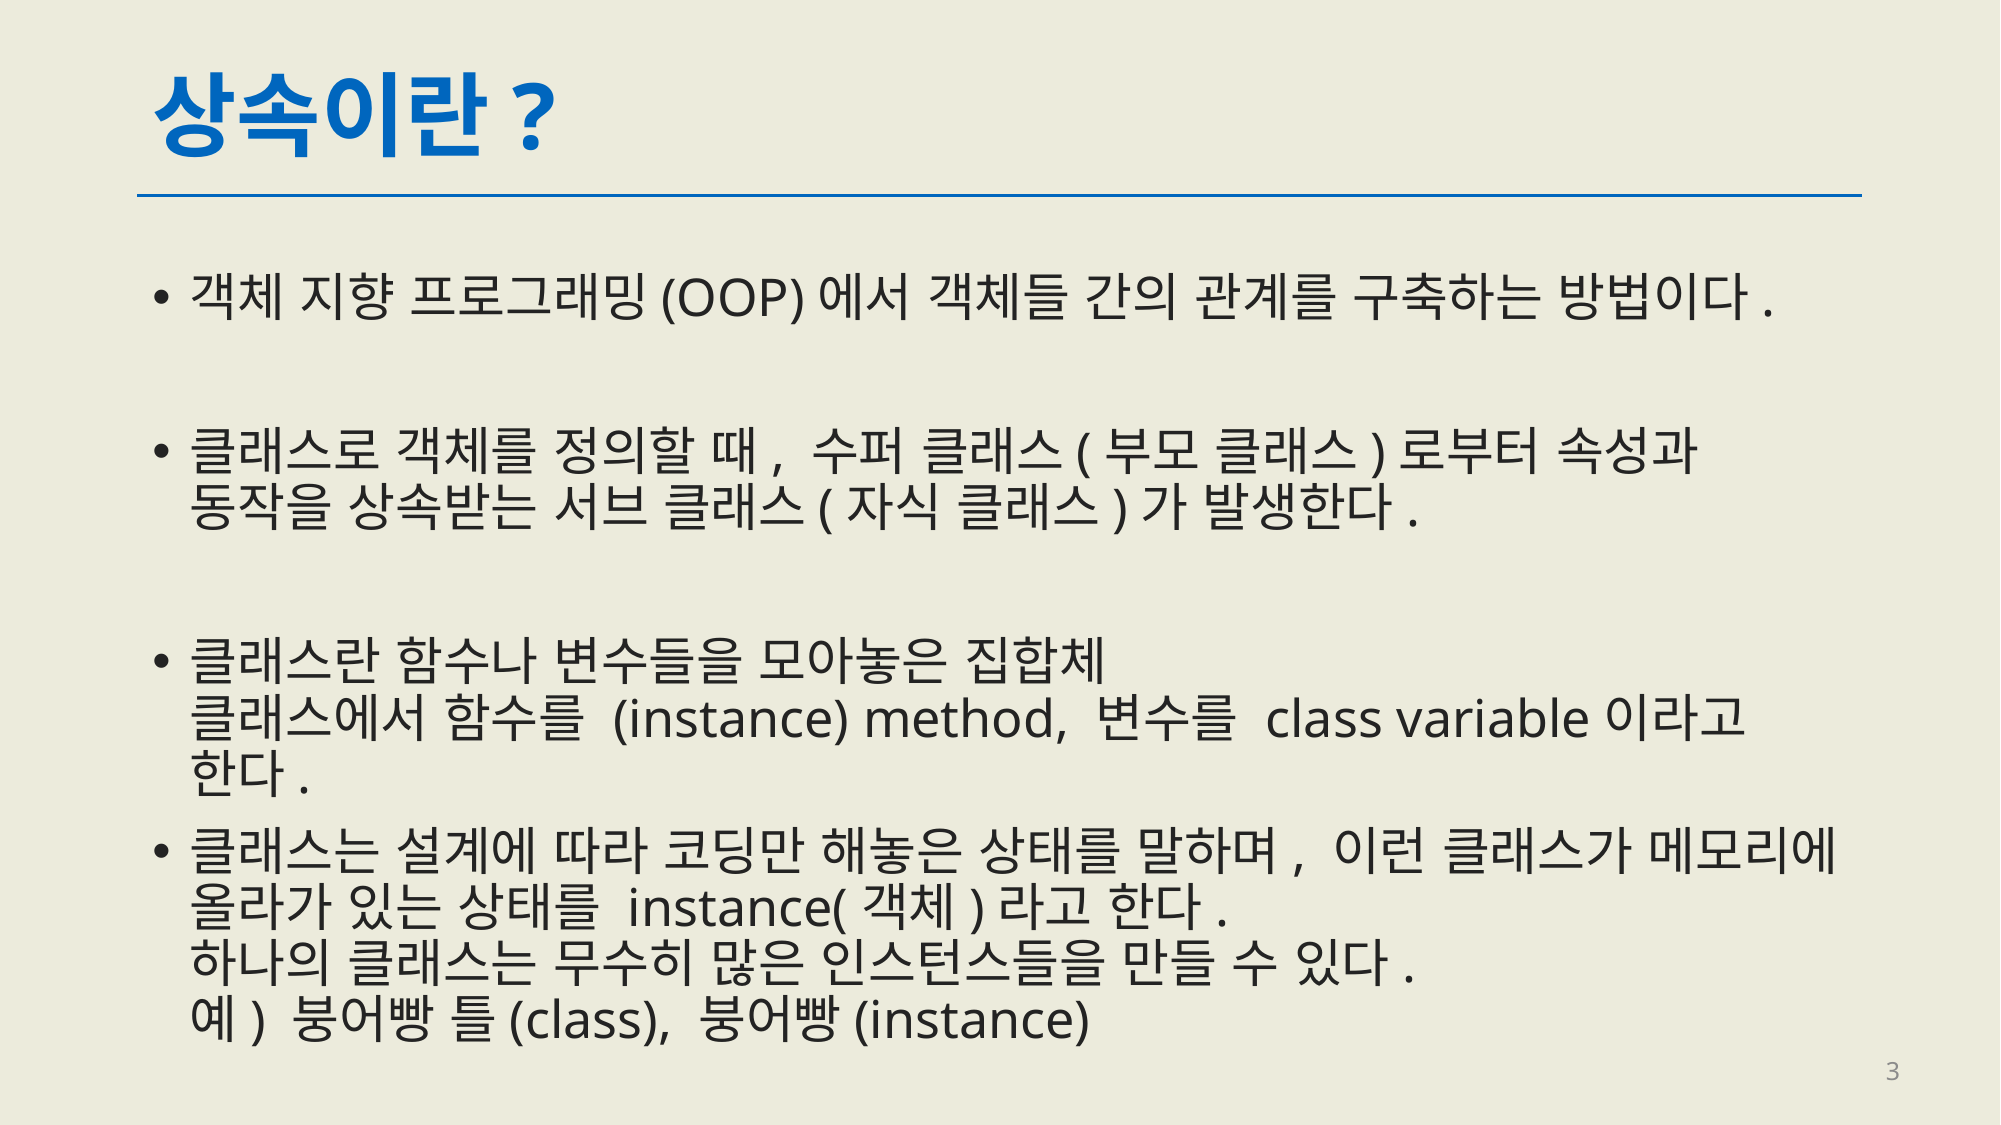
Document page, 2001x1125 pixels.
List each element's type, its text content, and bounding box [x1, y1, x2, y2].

list 객체 지향 프로그래밍(OOP)에서 객체들 간의 관계를 구축하는 방법이다. 클래스로 객체를 정의할 때, 수퍼 클래스(부모 클래스)로부터 속성과 동작을 상속받는 서브 클래스(자식 클래스)가 발생한다. 클래스란 함수나 변수들을 모아놓은 집합체 클래스에서 함수를 (instance) method, 변수를 class variable이라고 한다. 클래스는 설계에 따라 코딩만 해놓은 상태를 말하며, 이런 클래스가 메모리에 올라가 있는 상태를 instance(객체)라고 한다. 하나의 클래스는 무수히 많은 인스턴스들을 만들 수 있다. 예) 붕어빵 틀(class), 붕어빵(instance) [137, 264, 1863, 1090]
slide_number 3 [1465, 1042, 1916, 1103]
title 상속이란? [137, 59, 1863, 180]
